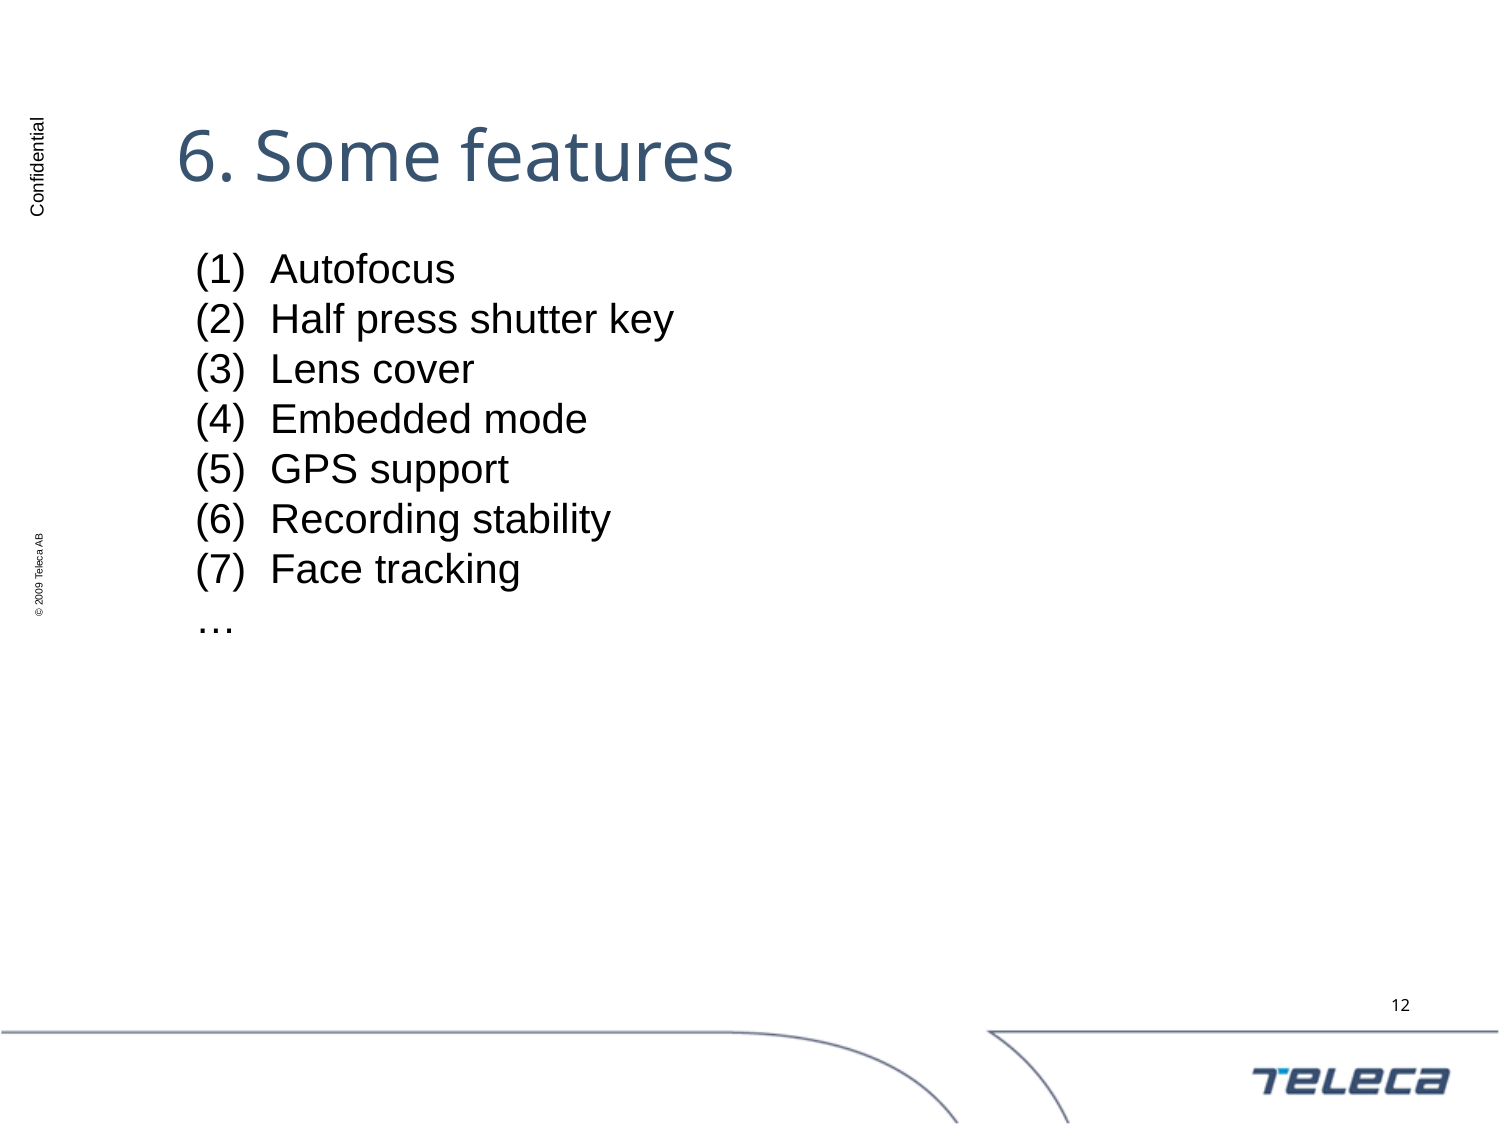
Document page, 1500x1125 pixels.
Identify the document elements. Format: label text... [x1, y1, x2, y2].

title 6. Some features [161, 67, 1407, 205]
text_box Autofocus Half press shutter key Lens cover Embedded mode GPS support Recording stability Face tracking … [180, 234, 1418, 650]
picture [0, 1012, 1500, 1125]
slide_number 12 [1316, 987, 1426, 1067]
